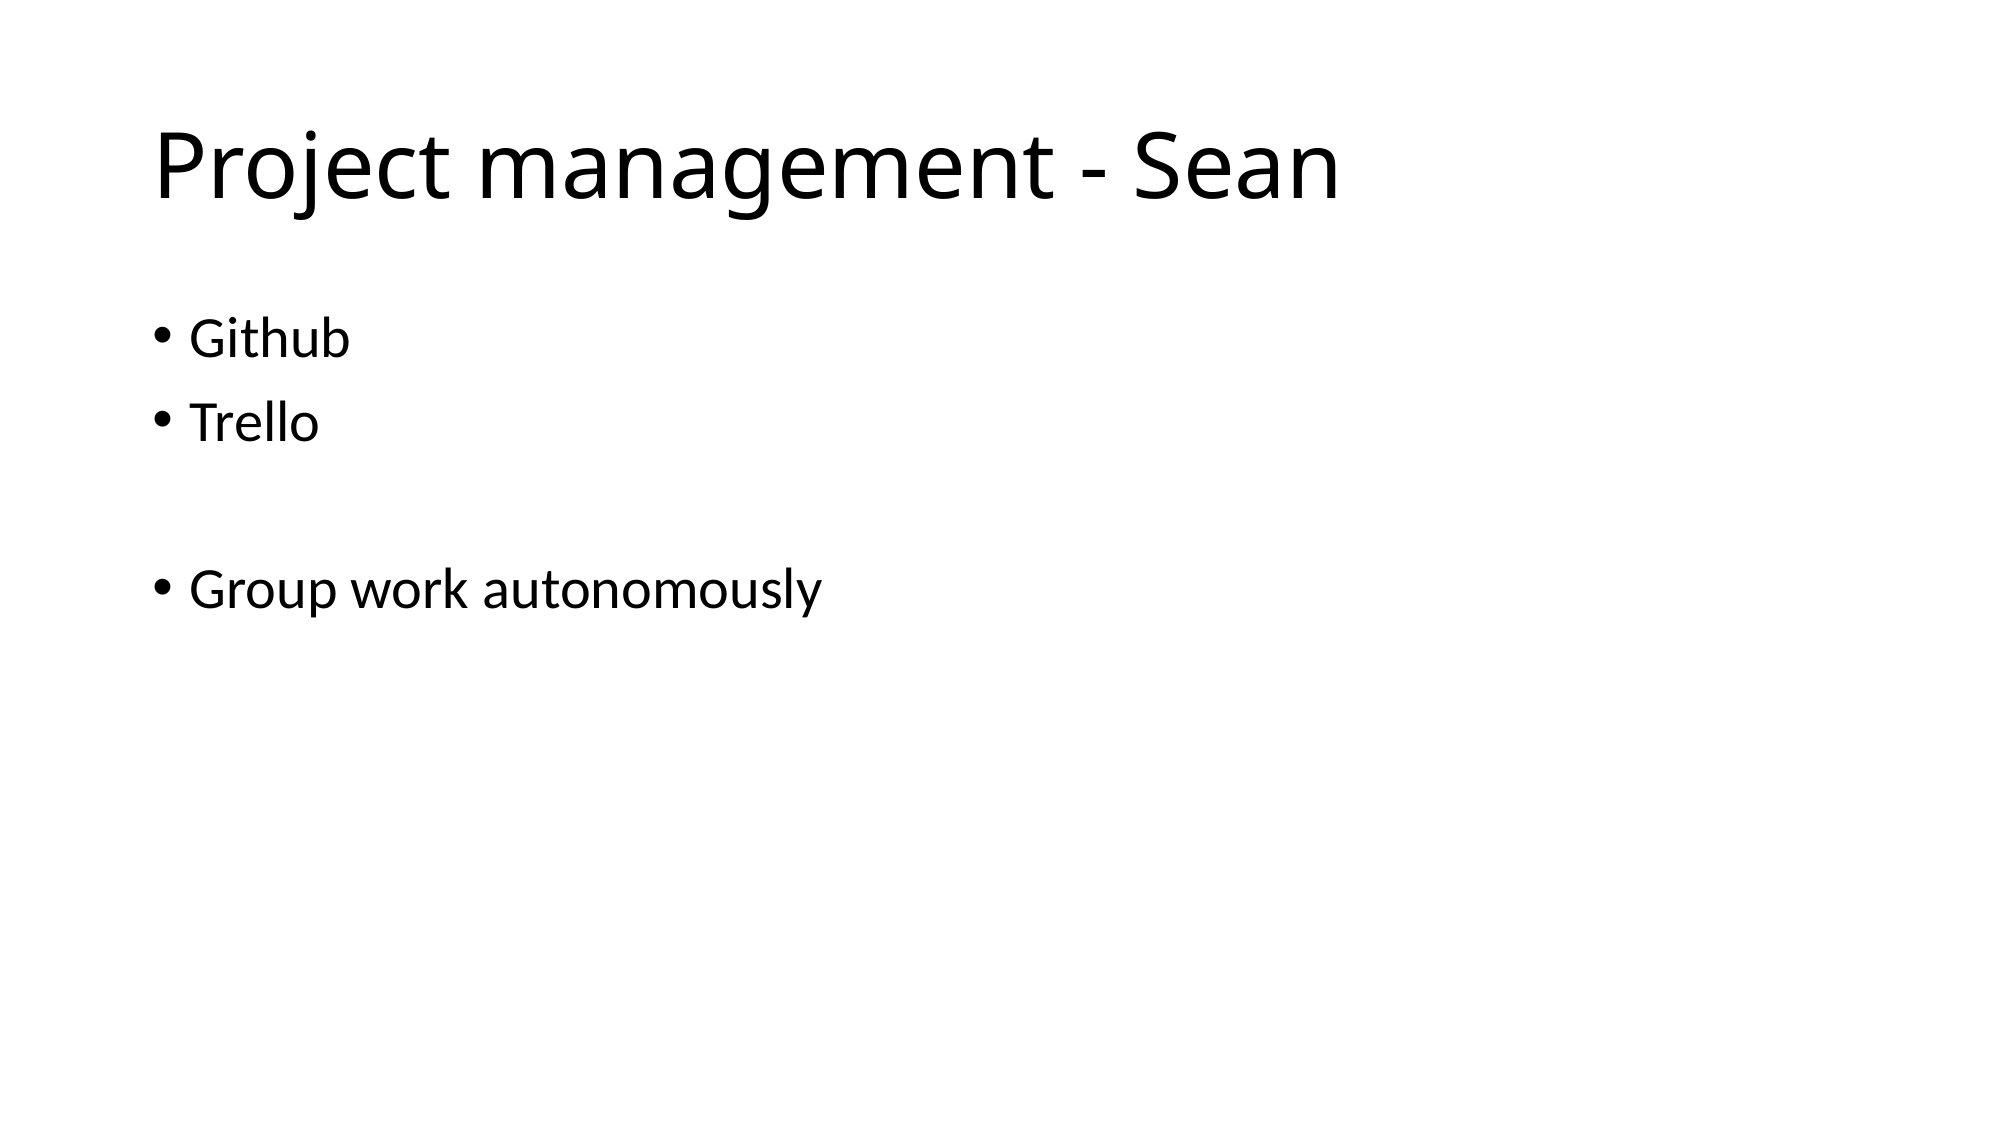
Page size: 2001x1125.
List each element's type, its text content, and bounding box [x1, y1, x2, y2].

title Project management - Sean [137, 59, 1863, 278]
list Github Trello Group work autonomously [137, 299, 1863, 1014]
